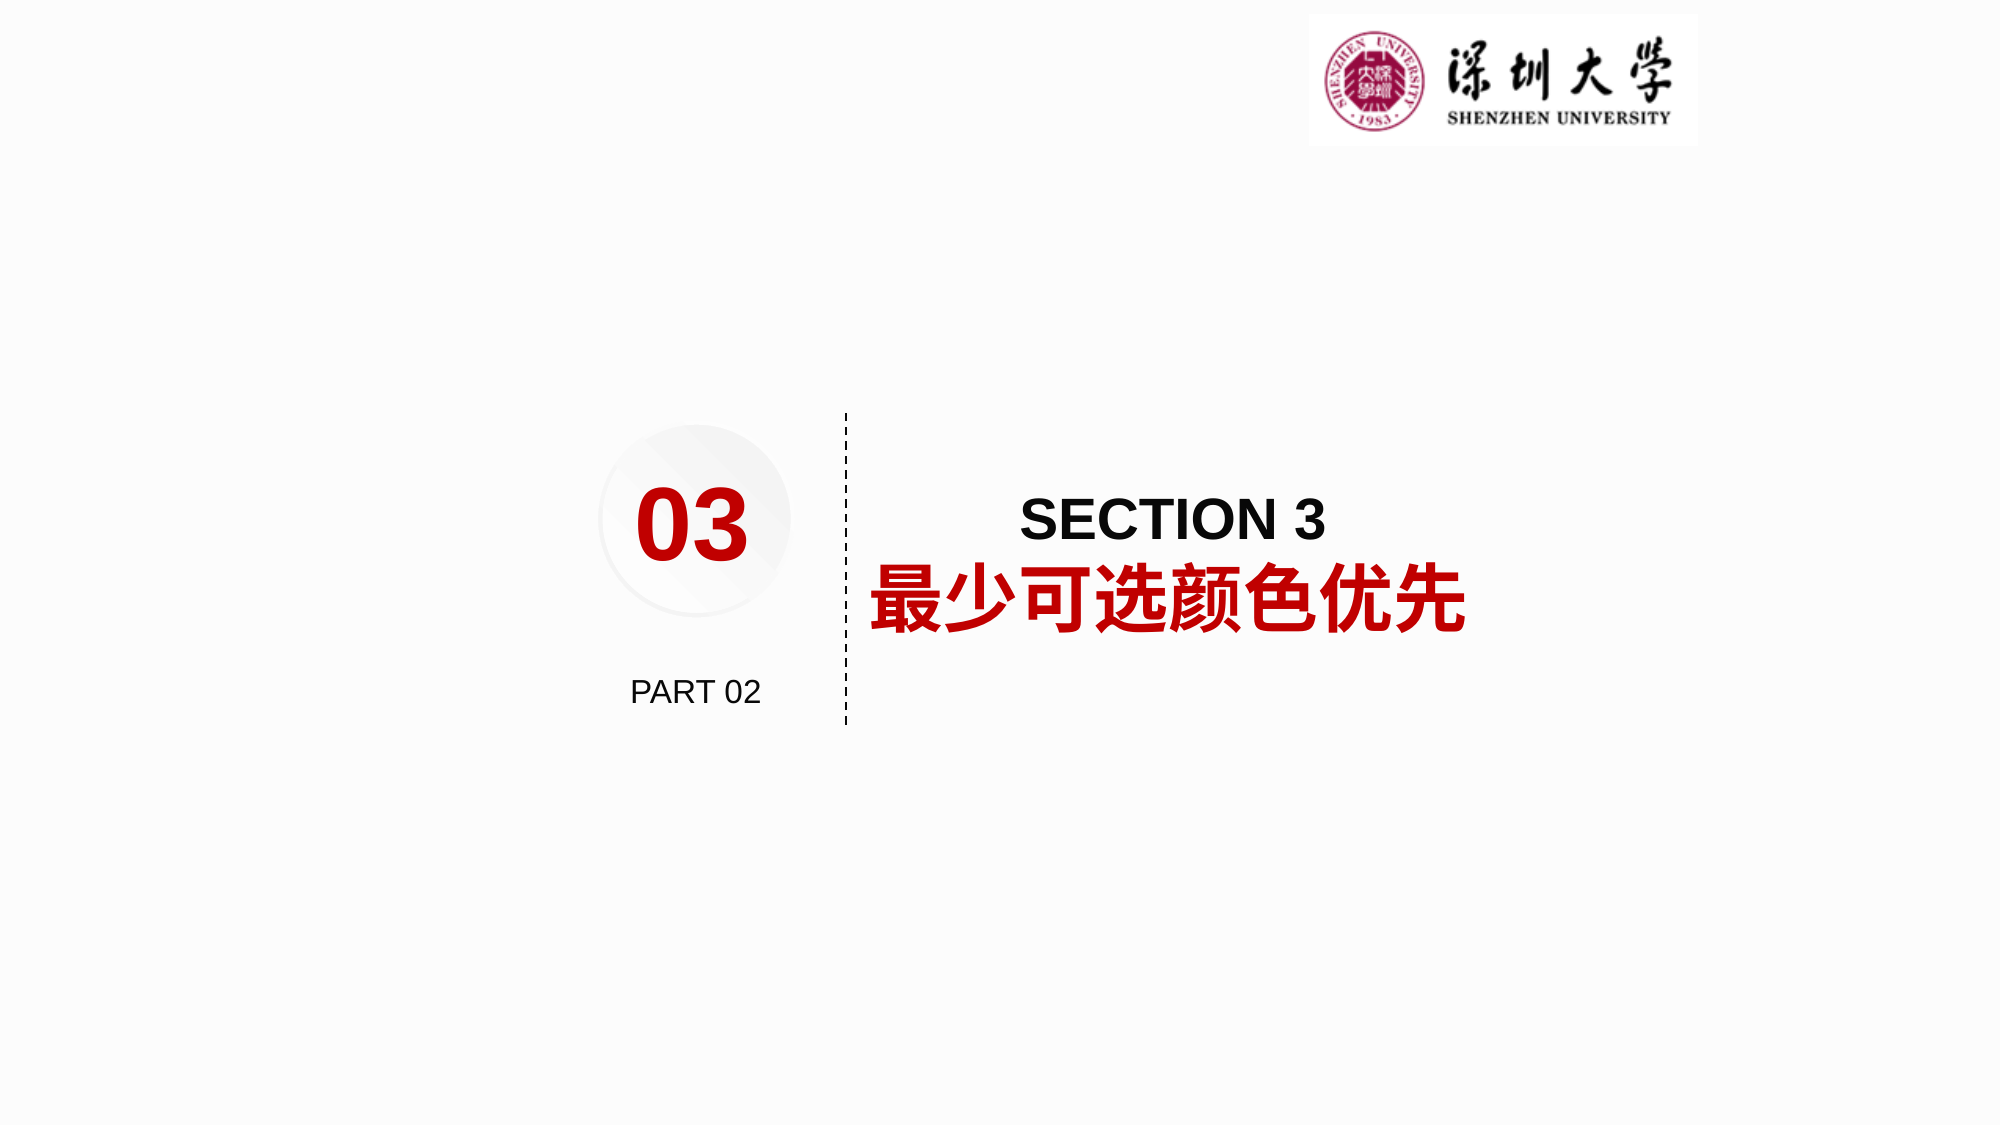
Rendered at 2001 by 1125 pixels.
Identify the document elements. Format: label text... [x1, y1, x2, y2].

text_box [598, 420, 795, 618]
text_box PART 02 [630, 670, 779, 711]
text_box SECTION 3 最少可选颜色优先 [853, 474, 1484, 649]
picture [1309, 14, 1698, 146]
